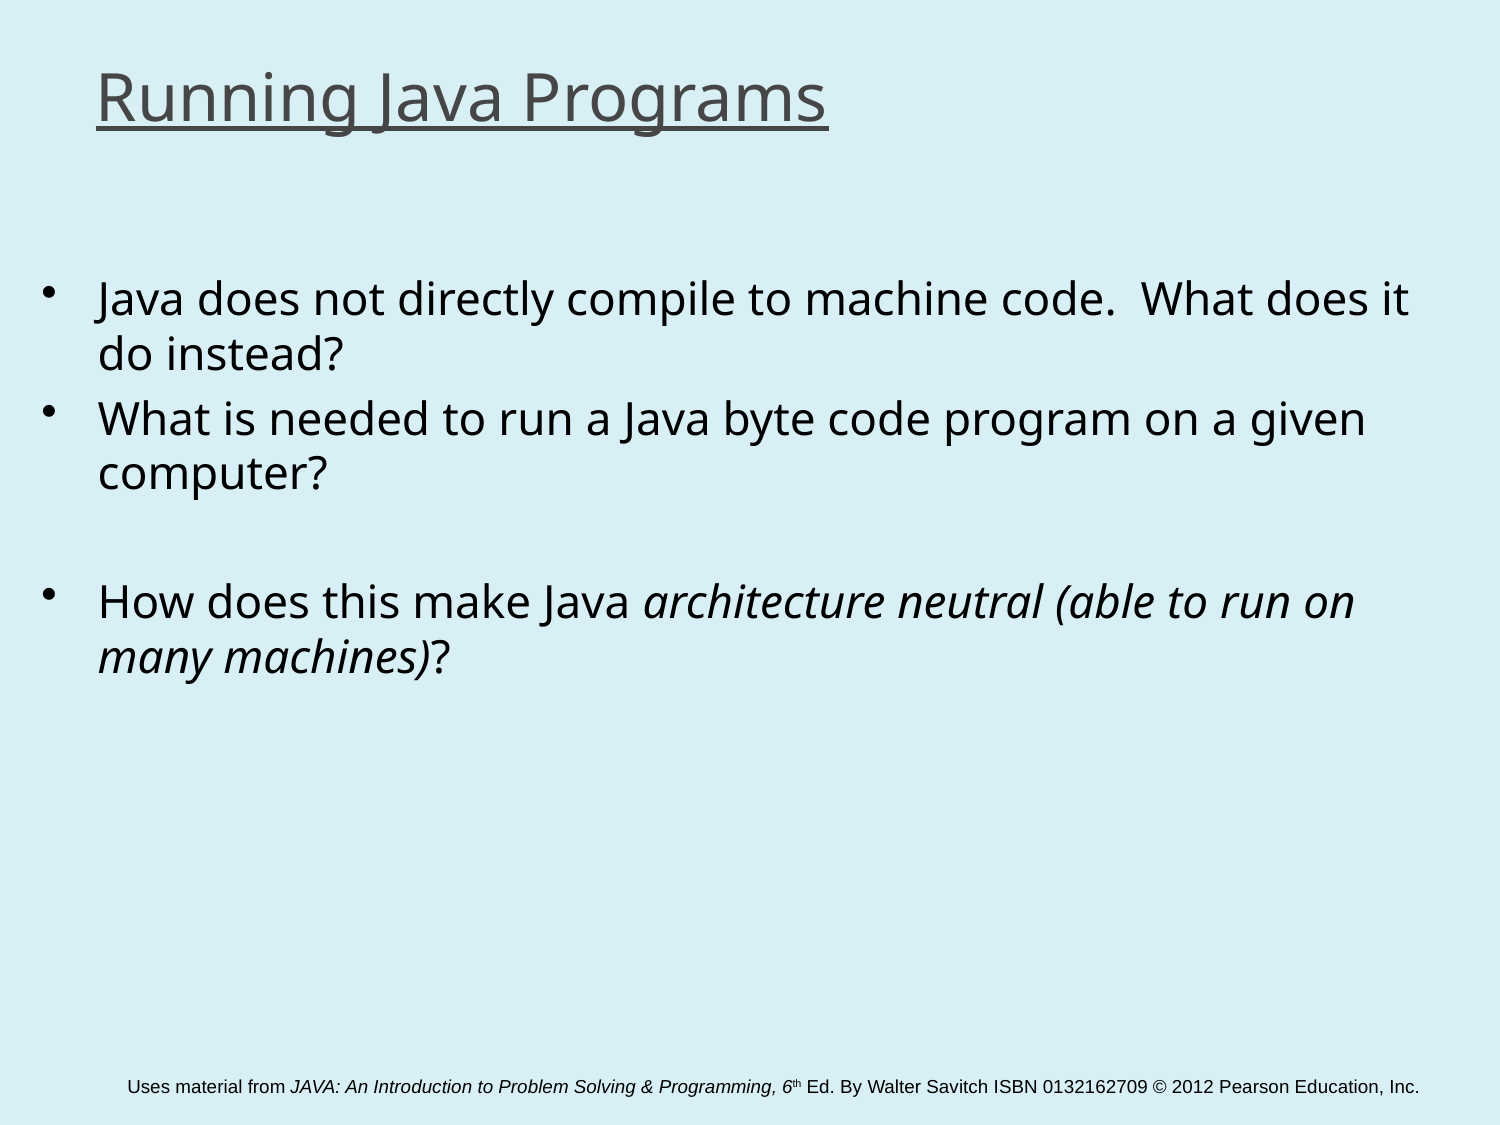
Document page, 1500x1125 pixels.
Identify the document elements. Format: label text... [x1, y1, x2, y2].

title Running Java Programs [80, 0, 1431, 197]
list Java does not directly compile to machine code. What does it do instead? What is needed to run a Java byte code program on a given computer? How does this make Java architecture neutral (able to run on many machines)? [26, 262, 1486, 916]
